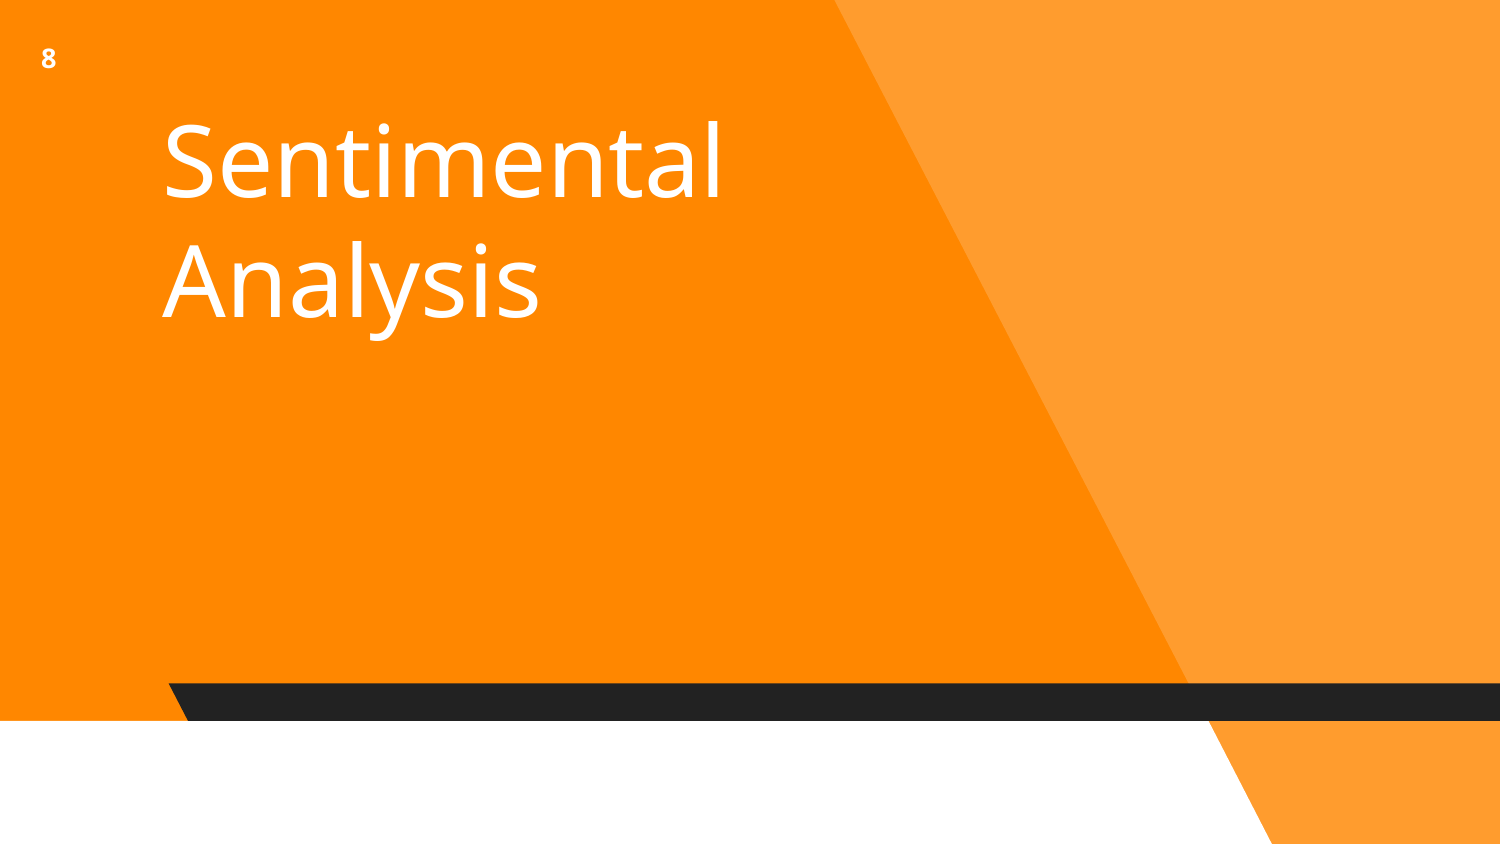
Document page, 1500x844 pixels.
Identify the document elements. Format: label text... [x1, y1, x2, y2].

slide_number 8 [0, 0, 98, 121]
title Sentimental Analysis [147, 161, 1004, 353]
